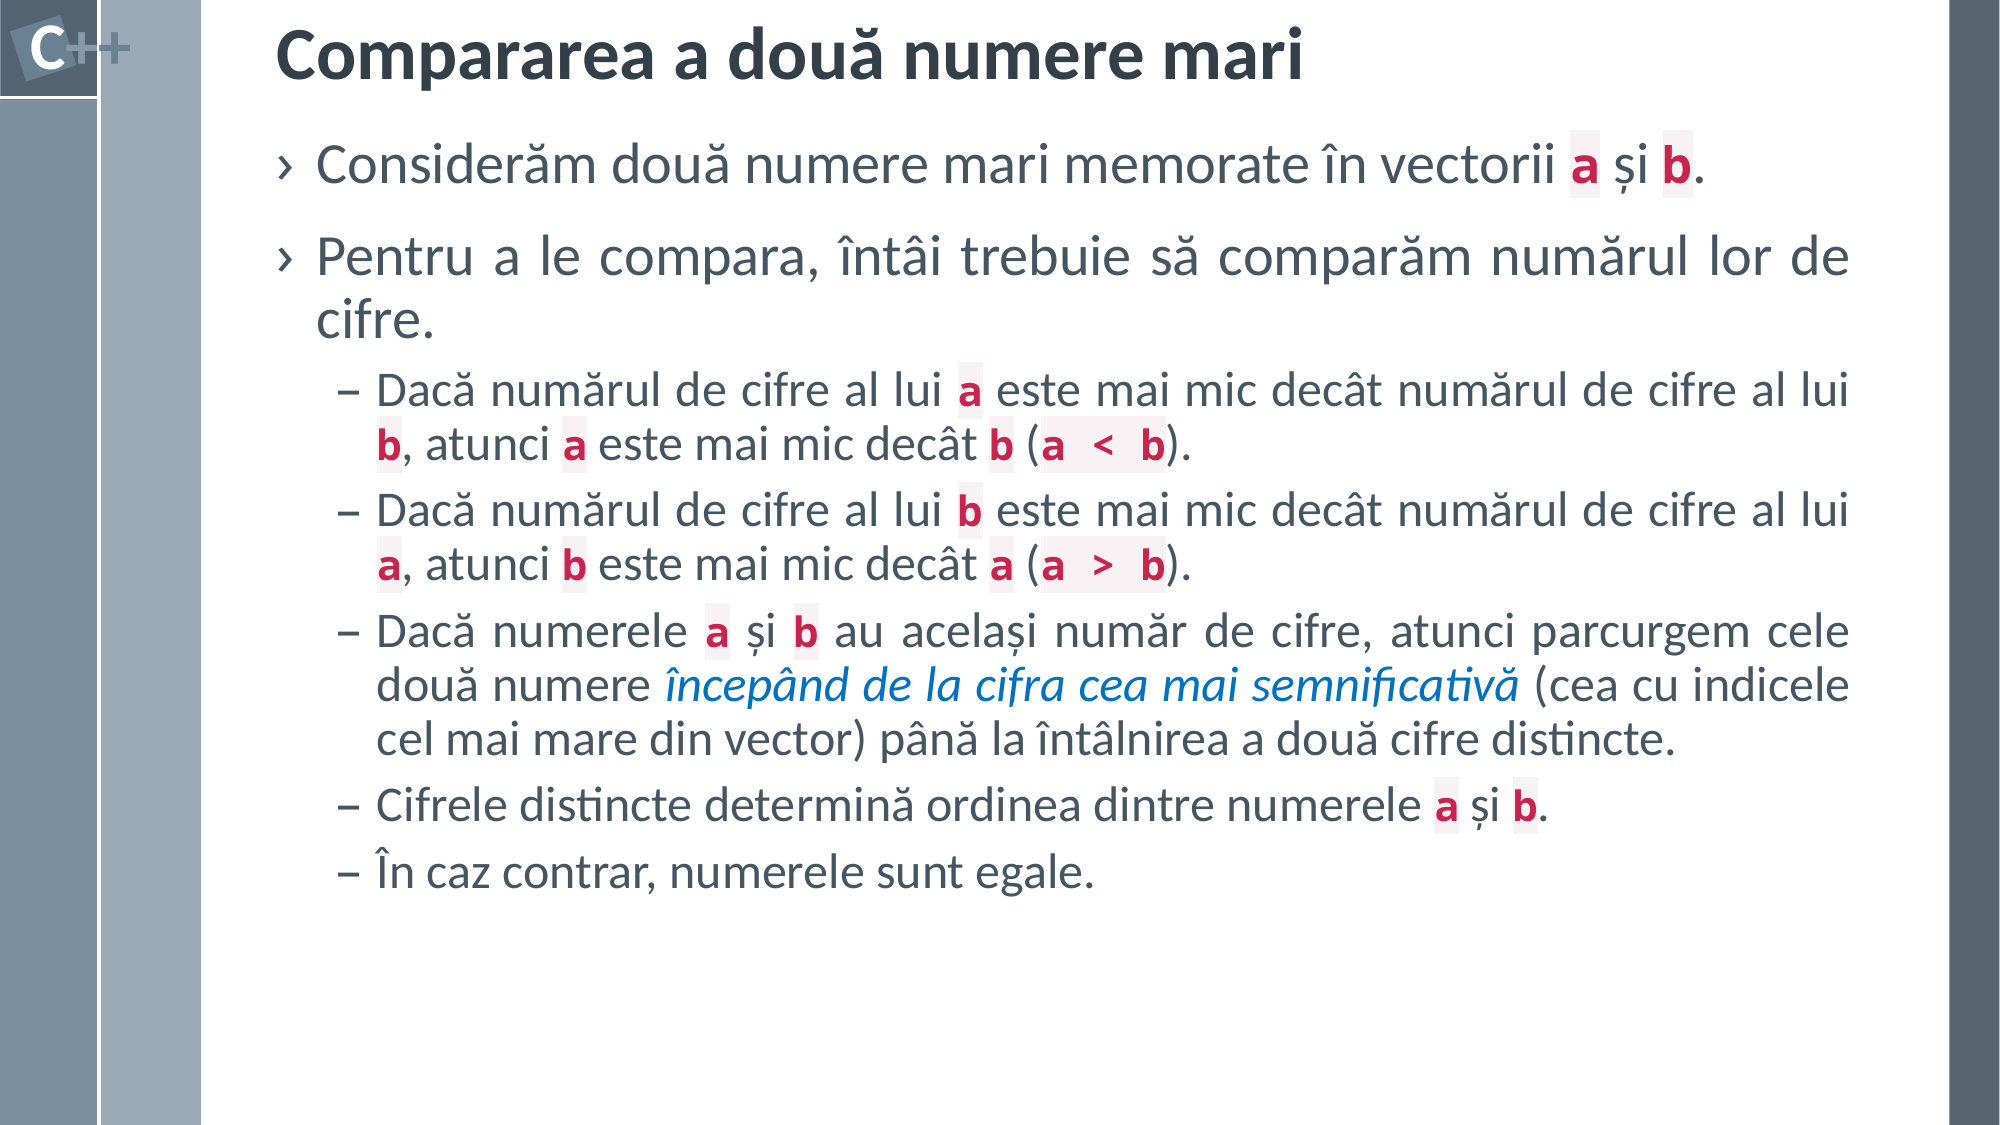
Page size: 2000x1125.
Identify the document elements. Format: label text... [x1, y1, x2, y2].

list Considerăm două numere mari memorate în vectorii a și b. Pentru a le compara, întâi trebuie să comparăm numărul lor de cifre. Dacă numărul de cifre al lui a este mai mic decât numărul de cifre al lui b, atunci a este mai mic decât b (a < b). Dacă numărul de cifre al lui b este mai mic decât numărul de cifre al lui a, atunci b este mai mic decât a (a > b). Dacă numerele a și b au același număr de cifre, atunci parcurgem cele două numere începând de la cifra cea mai semnificativă (cea cu indicele cel mai mare din vector) până la întâlnirea a două cifre distincte. Cifrele distincte determină ordinea dintre numerele a și b. În caz contrar, numerele sunt egale. [261, 125, 1867, 1013]
title Compararea a două numere mari [261, 7, 1867, 104]
